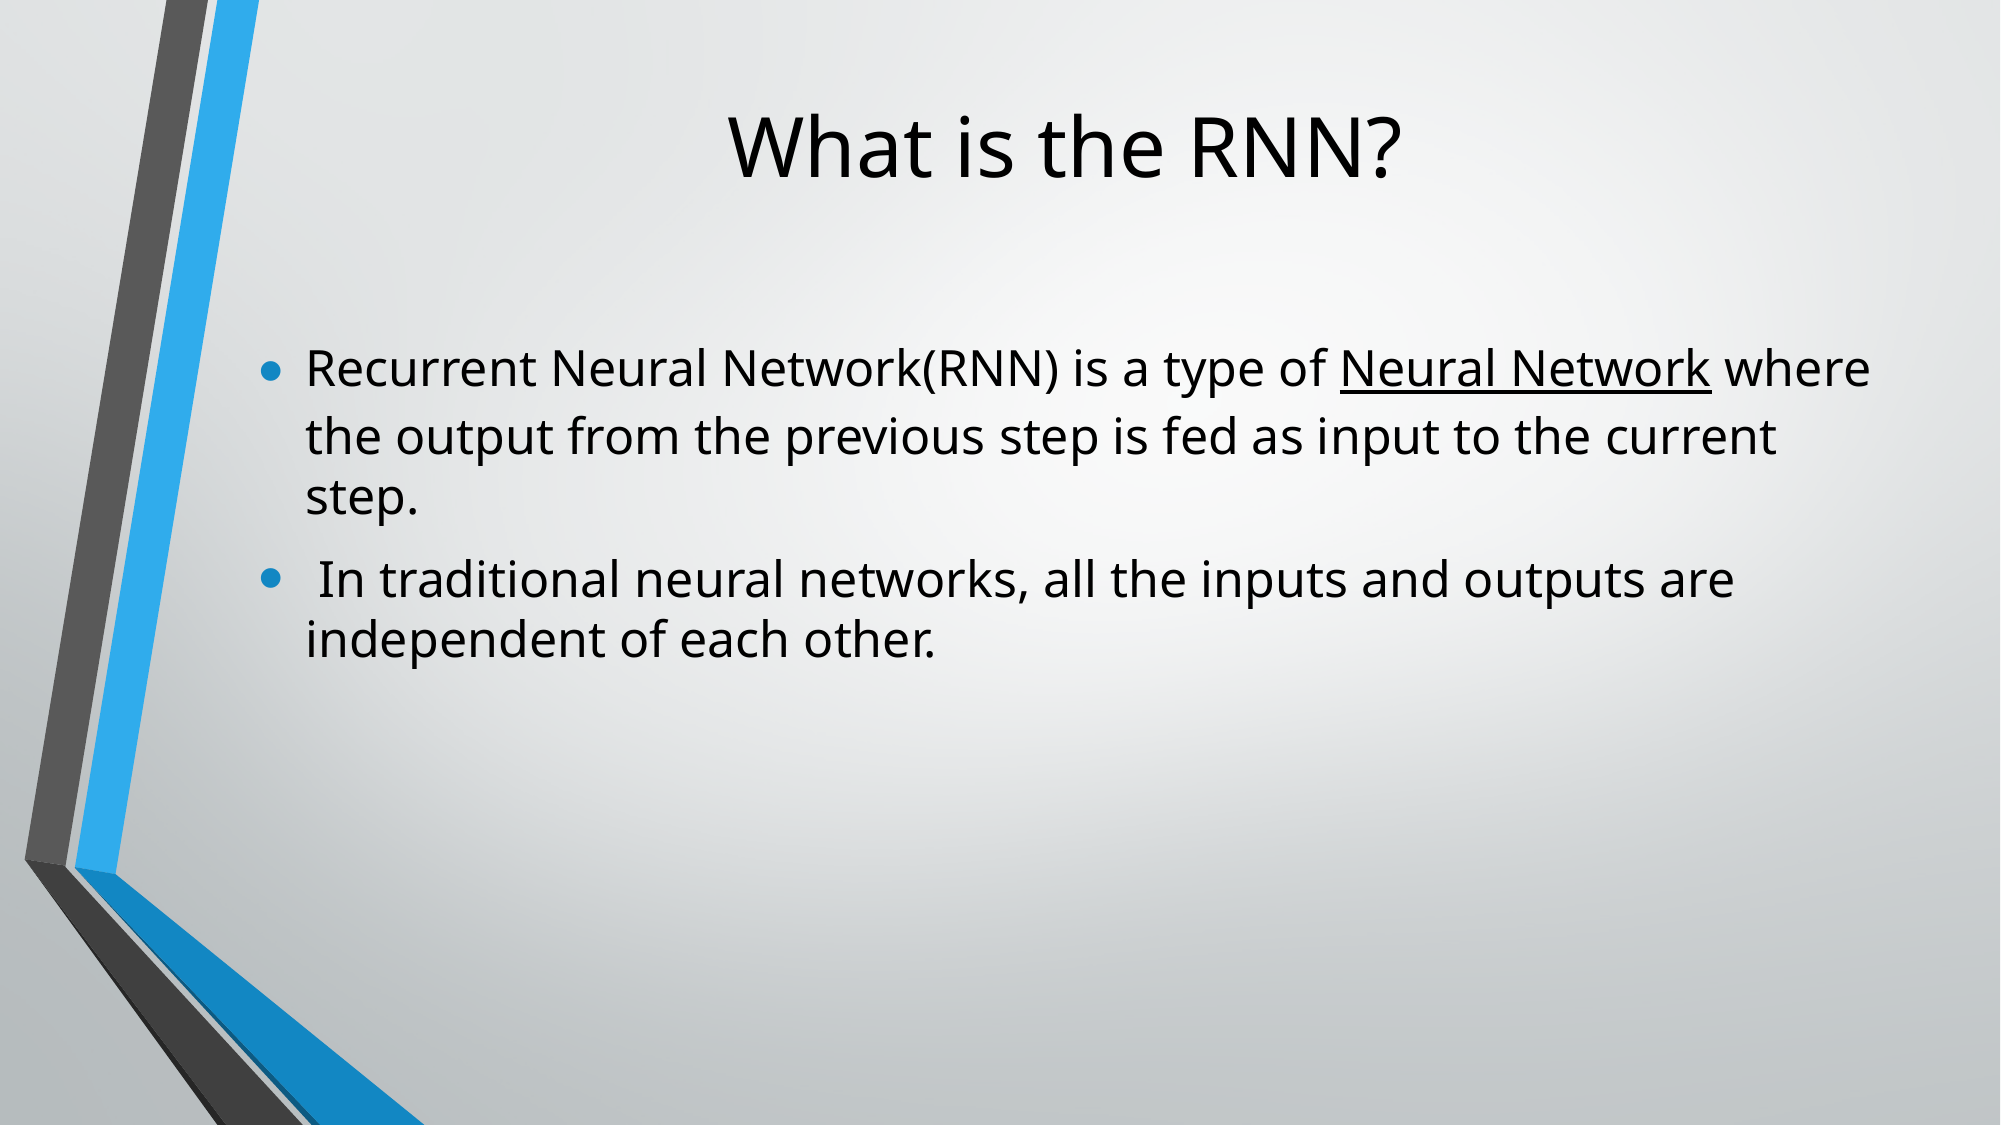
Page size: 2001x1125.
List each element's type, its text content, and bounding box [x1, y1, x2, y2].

title What is the RNN? [243, 0, 1887, 245]
list Recurrent Neural Network(RNN) is a type of Neural Network where the output from the previous step is fed as input to the current step. In traditional neural networks, all the inputs and outputs are independent of each other. [243, 245, 1887, 759]
